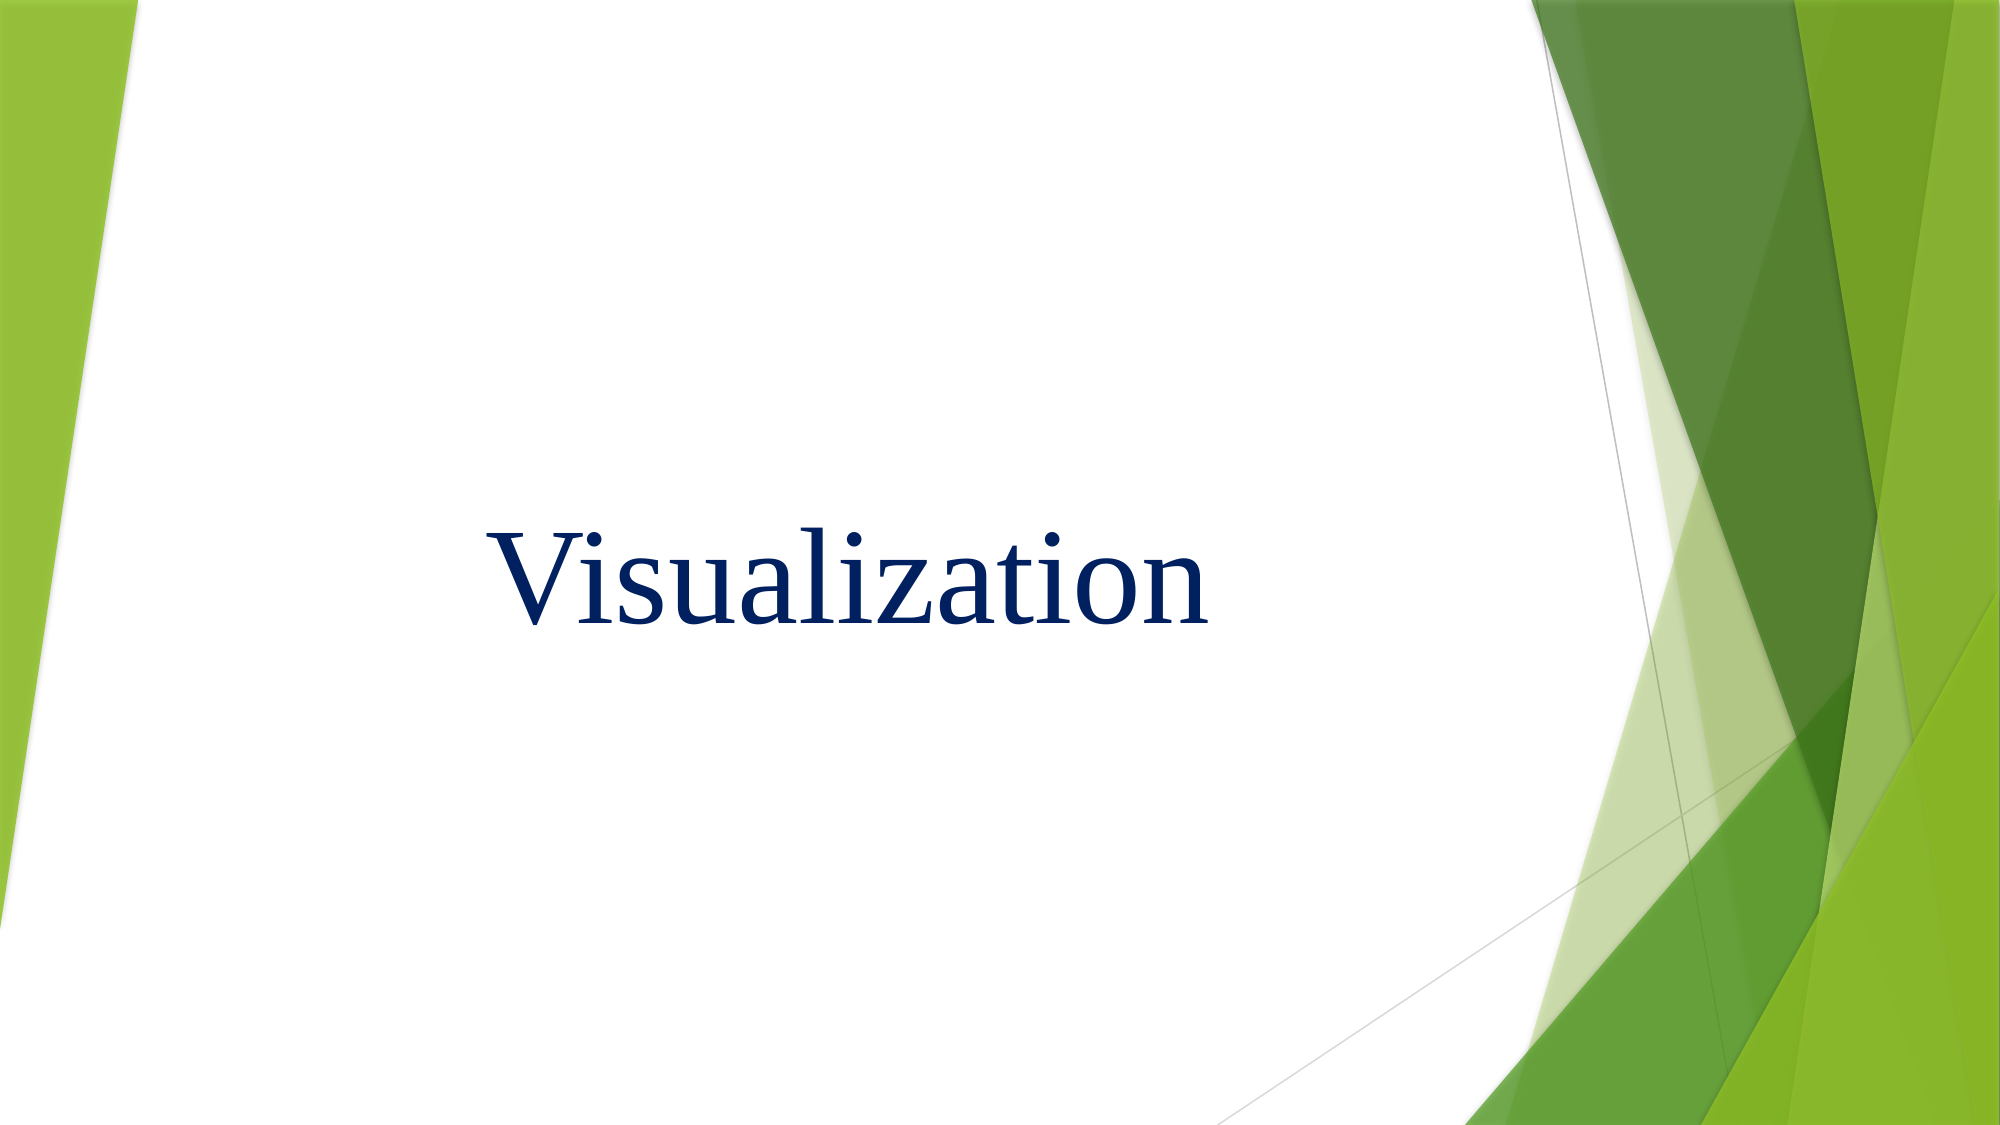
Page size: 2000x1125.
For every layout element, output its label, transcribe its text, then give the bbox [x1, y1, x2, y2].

title Visualization [124, 112, 1573, 659]
